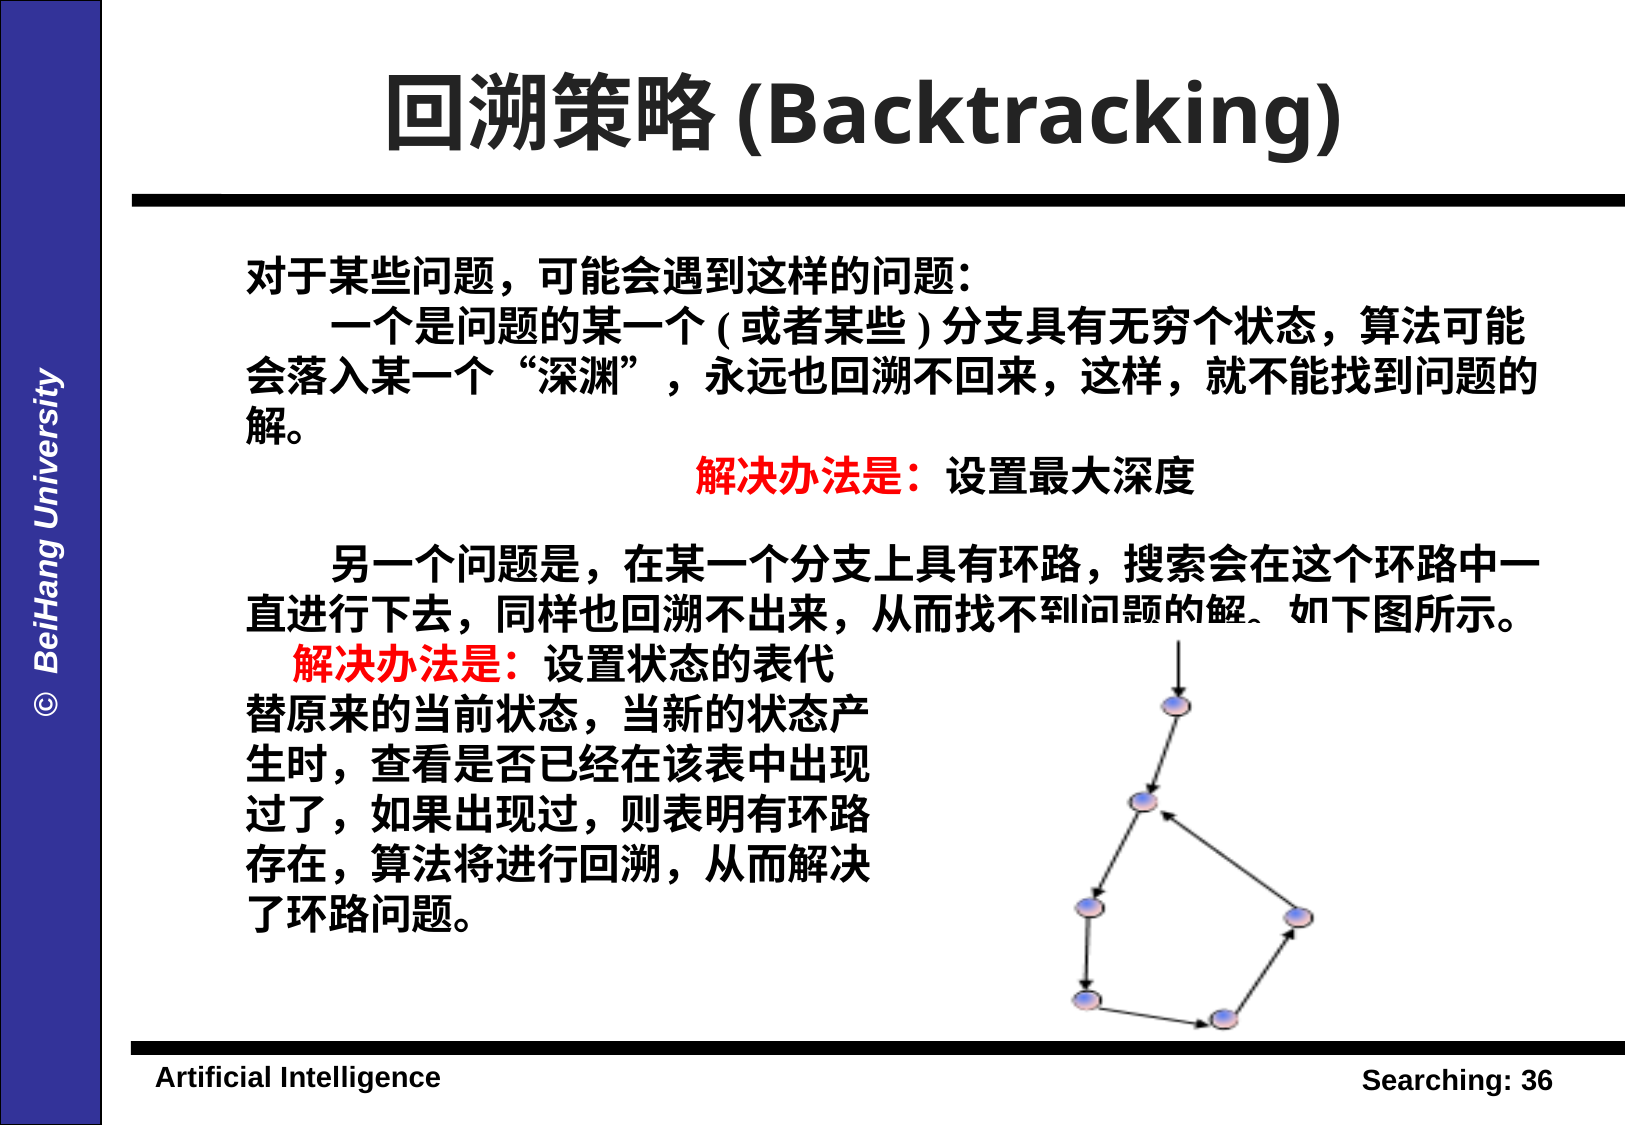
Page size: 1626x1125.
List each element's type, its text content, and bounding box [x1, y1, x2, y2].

text_box 回溯策略(Backtracking) [138, 32, 1589, 187]
picture [1036, 623, 1332, 1038]
text_box 对于某些问题，可能会遇到这样的问题： 一个是问题的某一个(或者某些)分支具有无穷个状态，算法可能会落入某一个“深渊”，永远也回溯不回来，这样，就不能找到问题的解。 解决办法是：设置最大深度 另一个问题是，在某一个分支上具有环路，搜索会在这个环路中一直进行下去，同样也回溯不出来，从而找不到问题的解。如下图所示。 解决办法是：设置状态的表代 替原来的当前状态，当新的状态产 生时，查看是否已经在该表中出现 过了，如果出现过，则表明有环路 存在，算法将进行回溯，从而解决 了环路问题。 [230, 249, 1558, 946]
